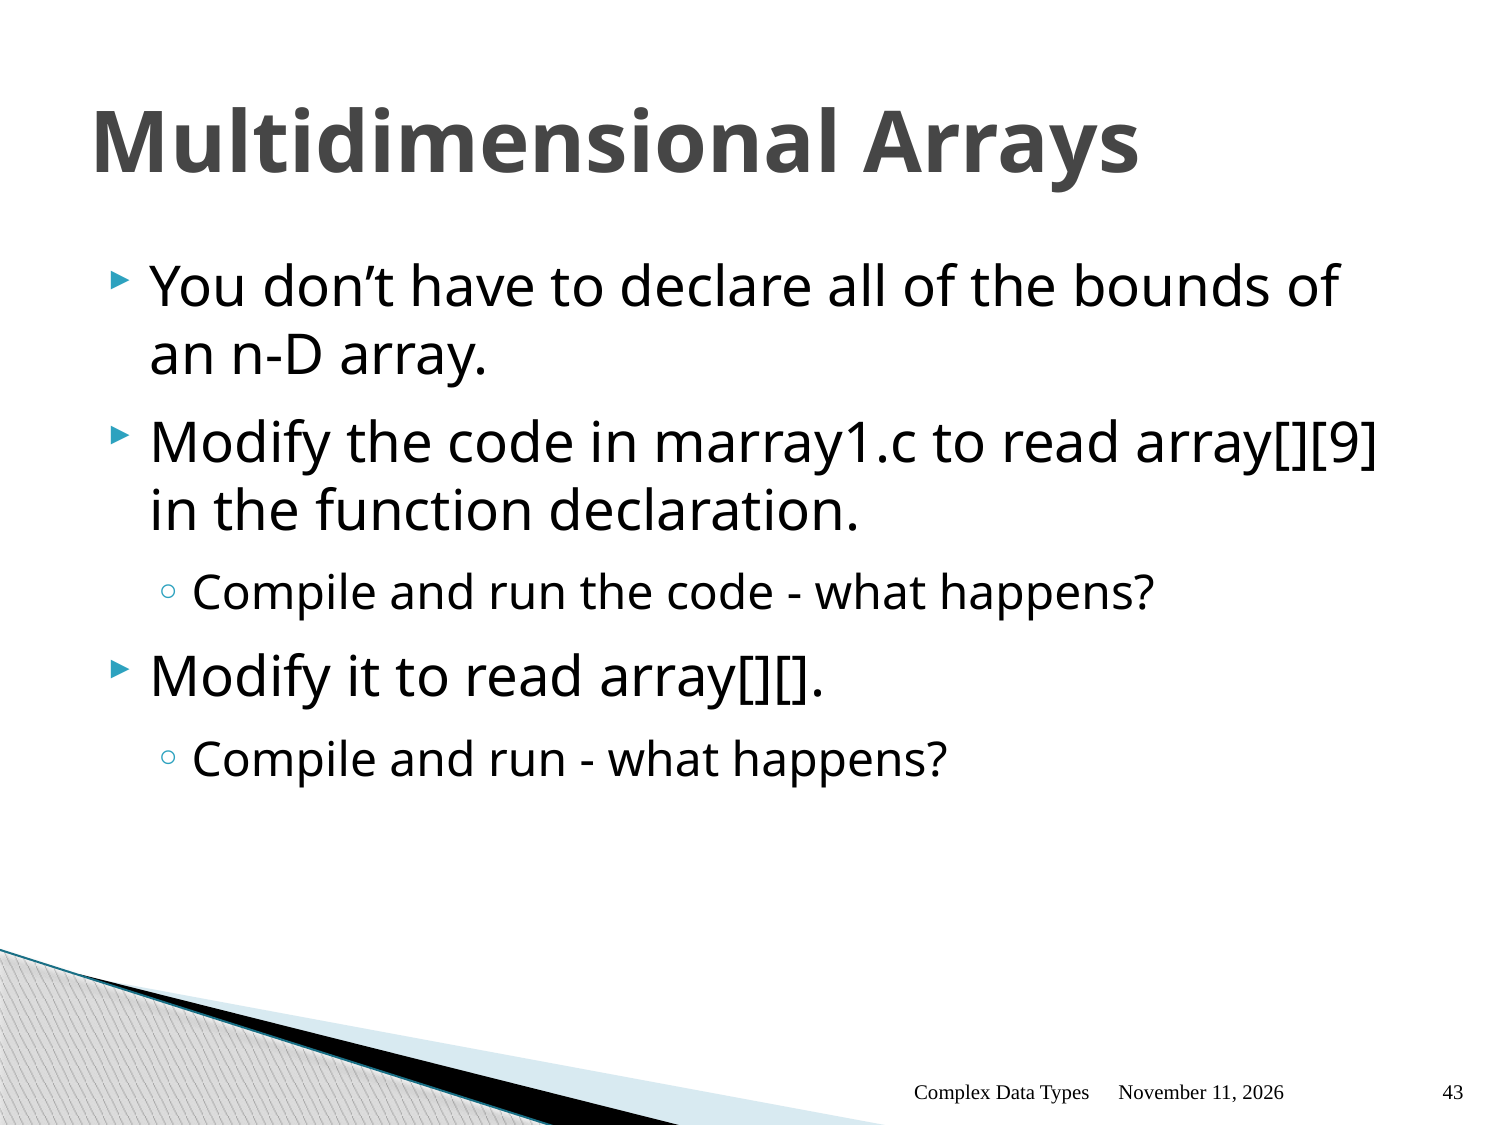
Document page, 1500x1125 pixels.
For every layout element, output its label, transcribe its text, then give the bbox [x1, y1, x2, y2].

slide_number 43 [1418, 1051, 1479, 1112]
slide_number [1105, 1051, 1418, 1112]
list You don’t have to declare all of the bounds of an n-D array. Modify the code in marray1.c to read array[][9] in the function declaration. Compile and run the code - what happens? Modify it to read array[][]. Compile and run - what happens? [75, 243, 1425, 986]
footer Complex Data Types [718, 1051, 1105, 1112]
title Multidimensional Arrays [75, 45, 1425, 233]
